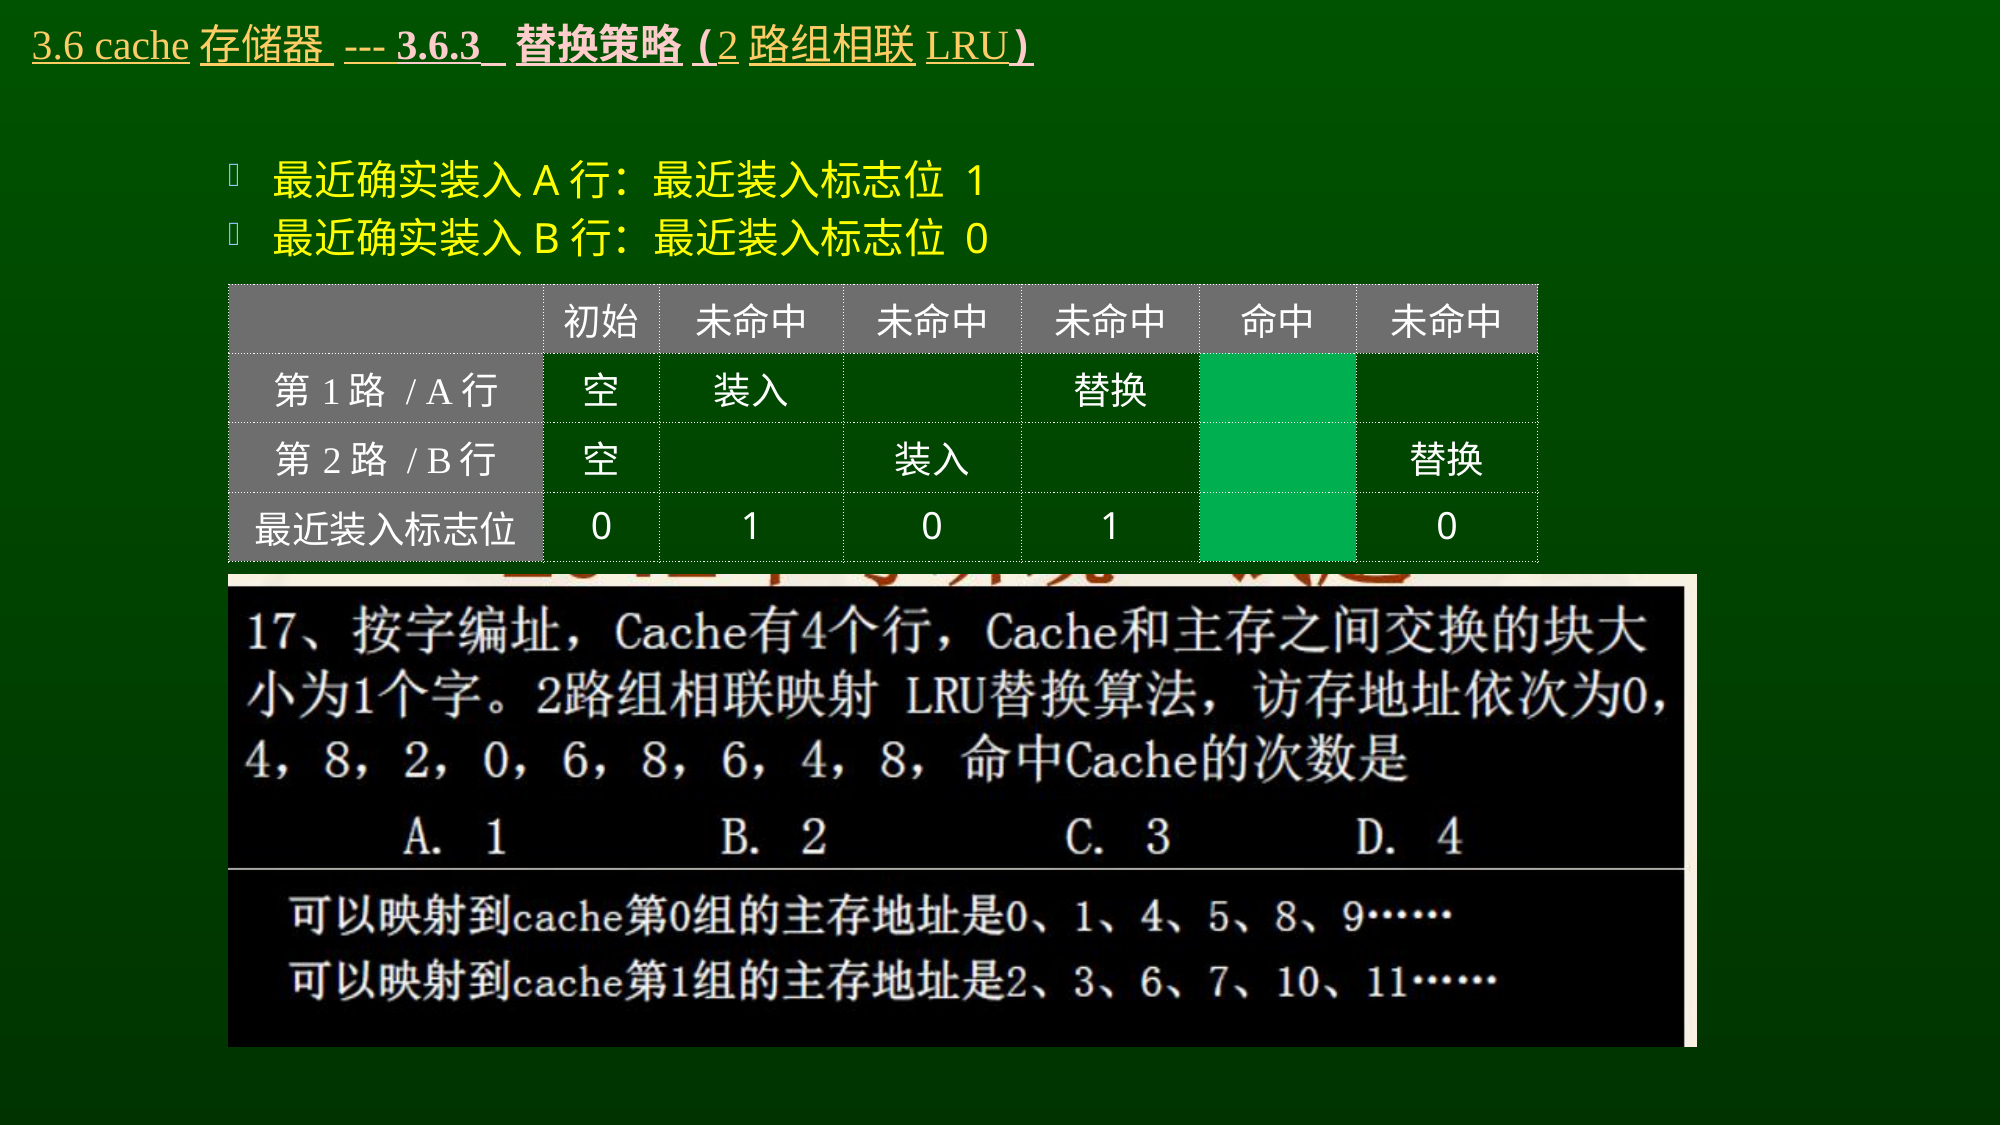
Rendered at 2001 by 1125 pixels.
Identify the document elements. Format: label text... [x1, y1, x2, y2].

table_cell 空 [543, 353, 660, 423]
table_cell [843, 353, 1021, 423]
table_cell 1 [1021, 492, 1200, 561]
table_cell [1200, 353, 1356, 423]
table_cell [1356, 353, 1538, 423]
table_cell 替换 [1021, 353, 1200, 423]
text_box 3.6 cache存储器 --- 3.6.3 替换策略(2路组相联LRU) [16, 10, 1470, 76]
table_cell [1200, 492, 1356, 561]
table_cell 最近装入标志位 [229, 492, 543, 561]
table_cell 第1路 / A行 [229, 353, 543, 423]
table_cell 第2路 / B行 [229, 423, 543, 492]
table_cell 0 [543, 492, 660, 561]
table_cell 装入 [843, 423, 1021, 492]
table_cell 替换 [1356, 423, 1538, 492]
table_cell 空 [543, 423, 660, 492]
table_header 未命中 [843, 284, 1021, 353]
table_cell 装入 [660, 353, 843, 423]
table_header 初始 [543, 284, 660, 353]
table_header 未命中 [1021, 284, 1200, 353]
table_header [229, 284, 543, 353]
table_cell 0 [843, 492, 1021, 561]
table_cell 1 [660, 492, 843, 561]
table_cell [1021, 423, 1200, 492]
table_header 未命中 [1356, 284, 1538, 353]
table_cell [660, 423, 843, 492]
picture [228, 574, 1697, 1047]
table_cell [1200, 423, 1356, 492]
table_header 命中 [1200, 284, 1356, 353]
list 最近确实装入A行：最近装入标志位 1 最近确实装入B行：最近装入标志位 0 [213, 146, 1111, 269]
table_cell 0 [1356, 492, 1538, 561]
table_header 未命中 [660, 284, 843, 353]
